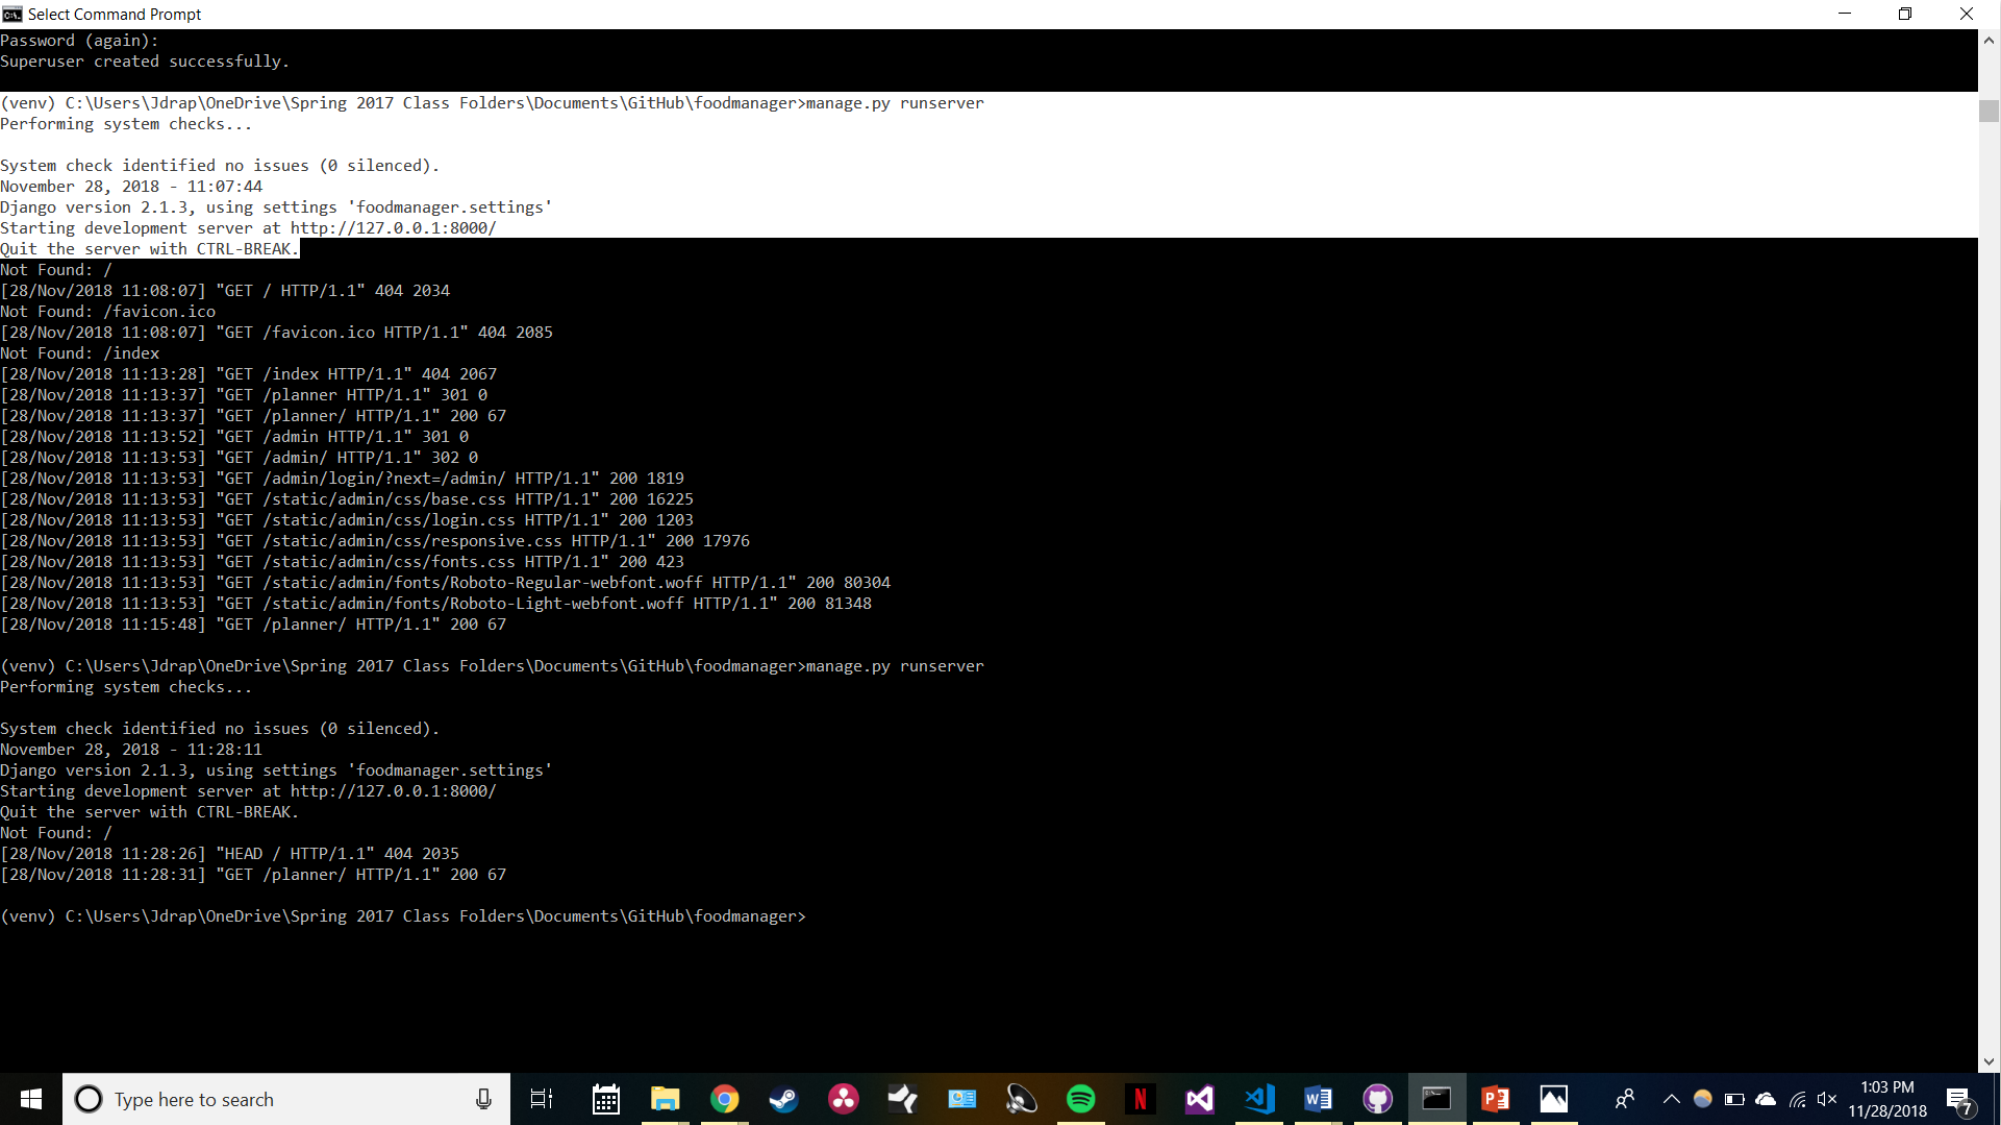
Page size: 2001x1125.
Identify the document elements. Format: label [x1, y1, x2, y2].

list [0, 0, 2000, 1125]
